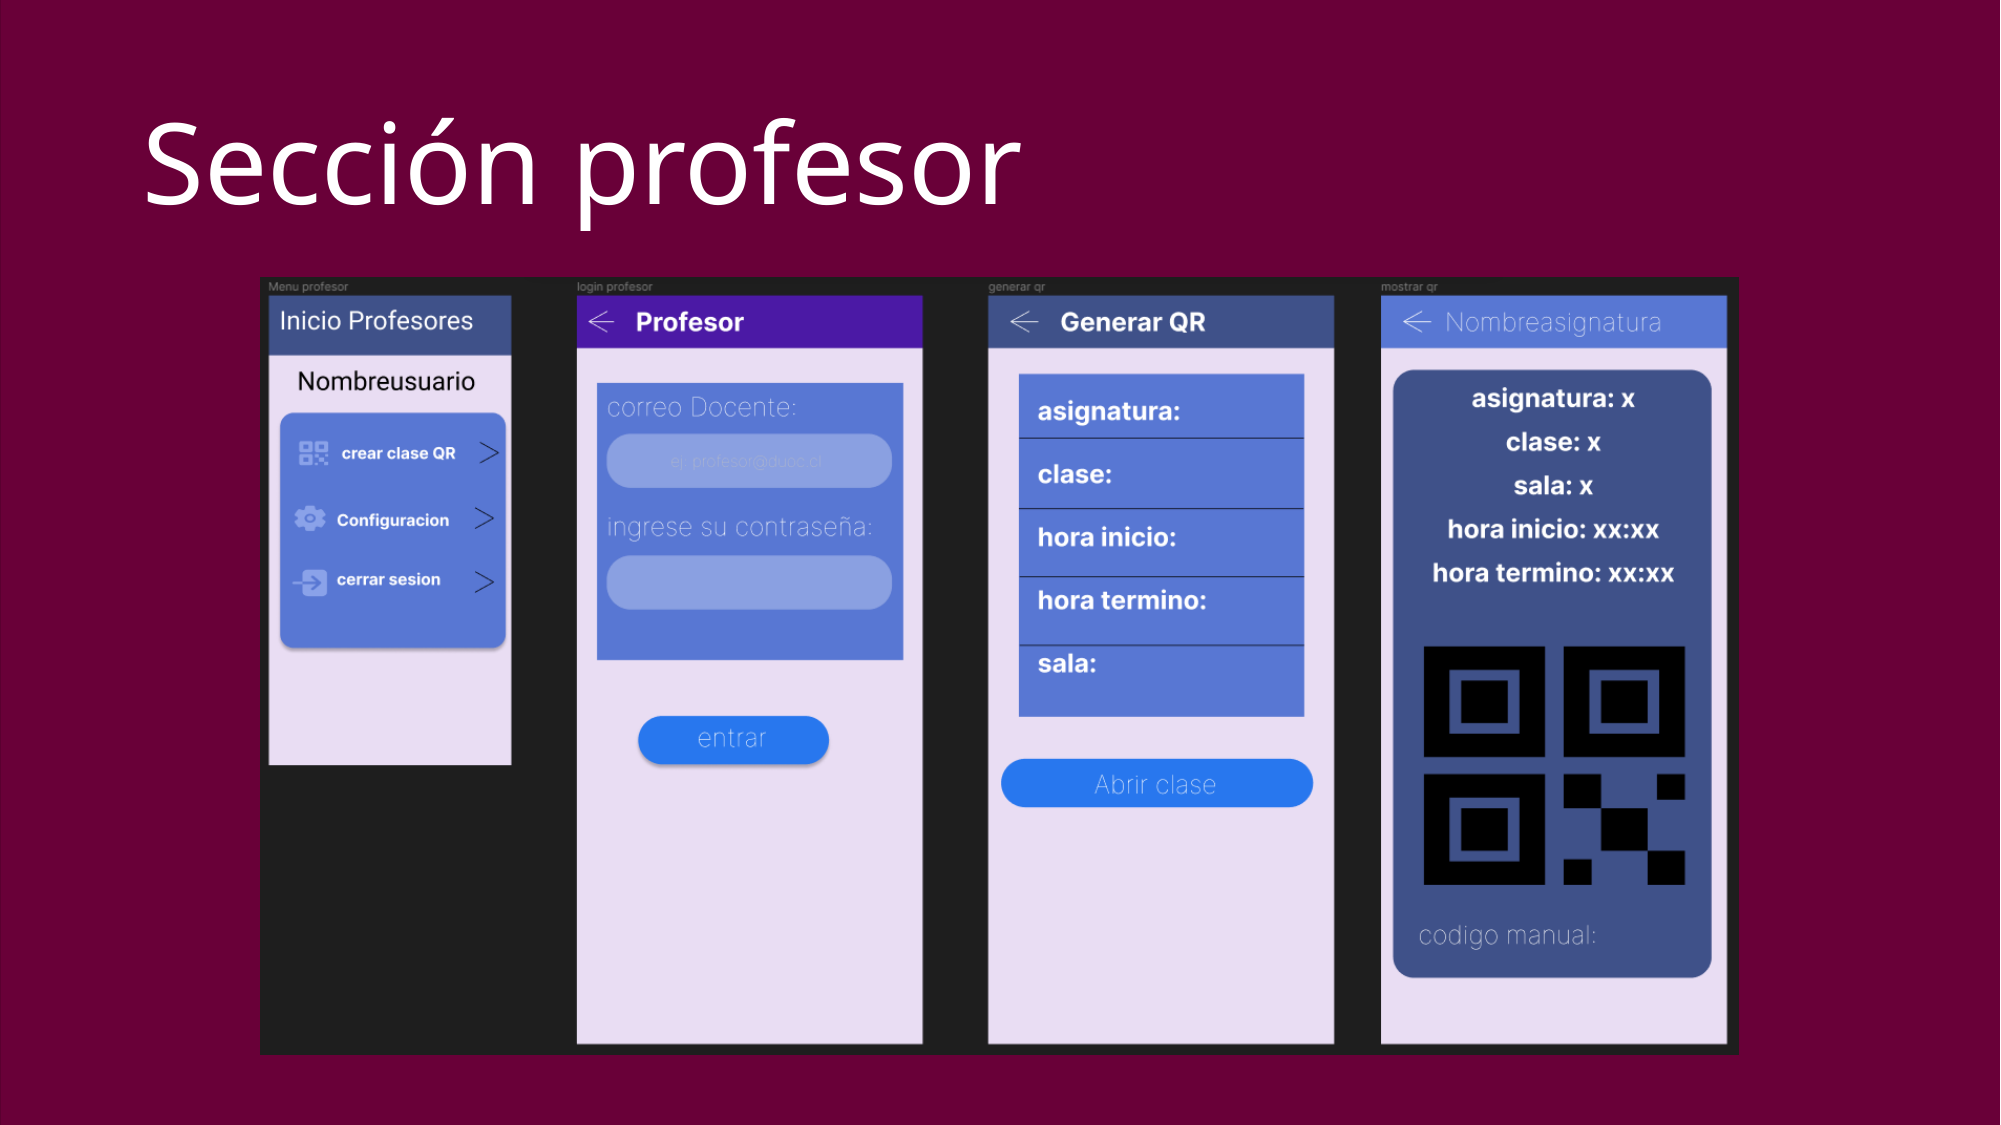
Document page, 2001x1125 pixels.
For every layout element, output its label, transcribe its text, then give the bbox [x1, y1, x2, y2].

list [260, 277, 1740, 1055]
title Sección profesor [127, 59, 1873, 278]
